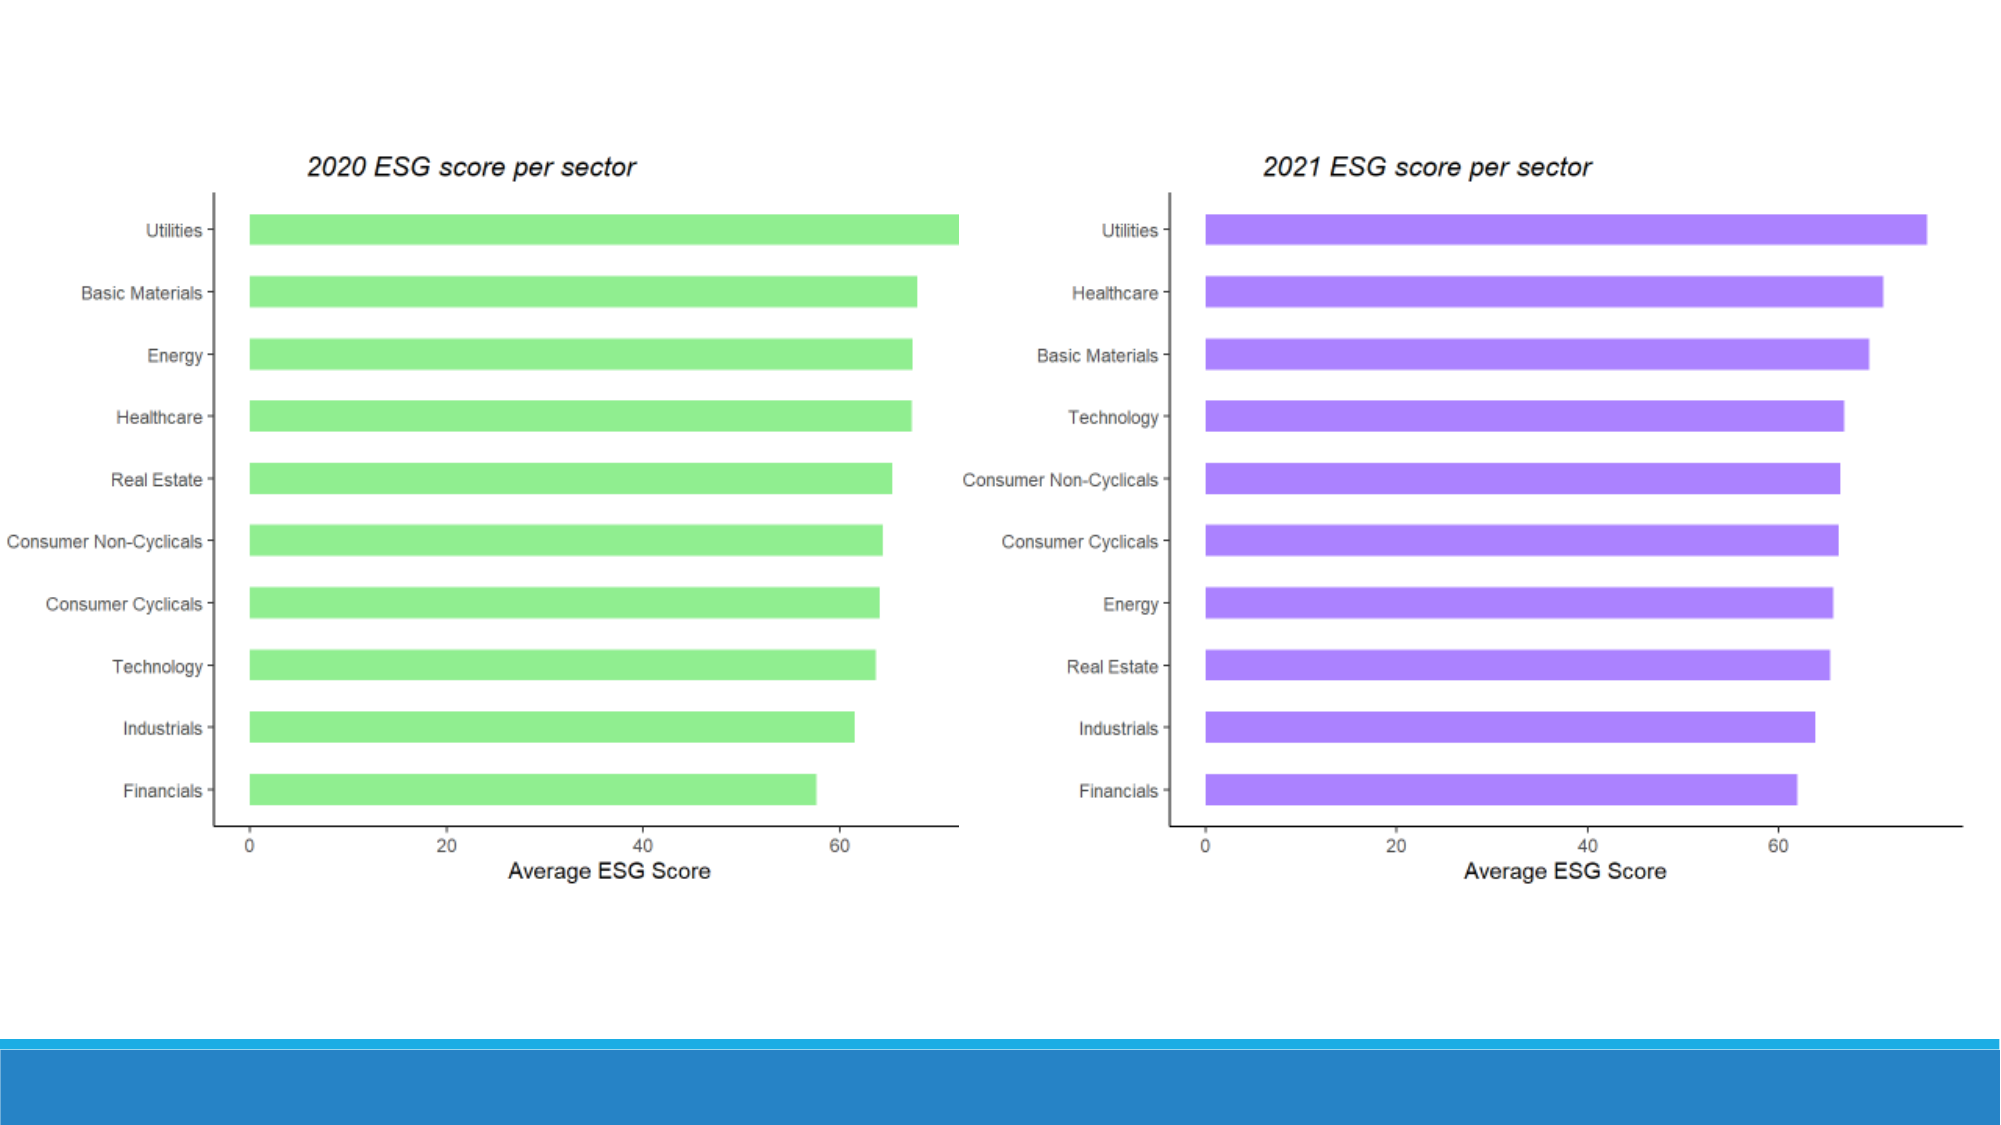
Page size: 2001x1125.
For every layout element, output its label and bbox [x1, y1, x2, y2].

picture [0, 137, 1976, 902]
